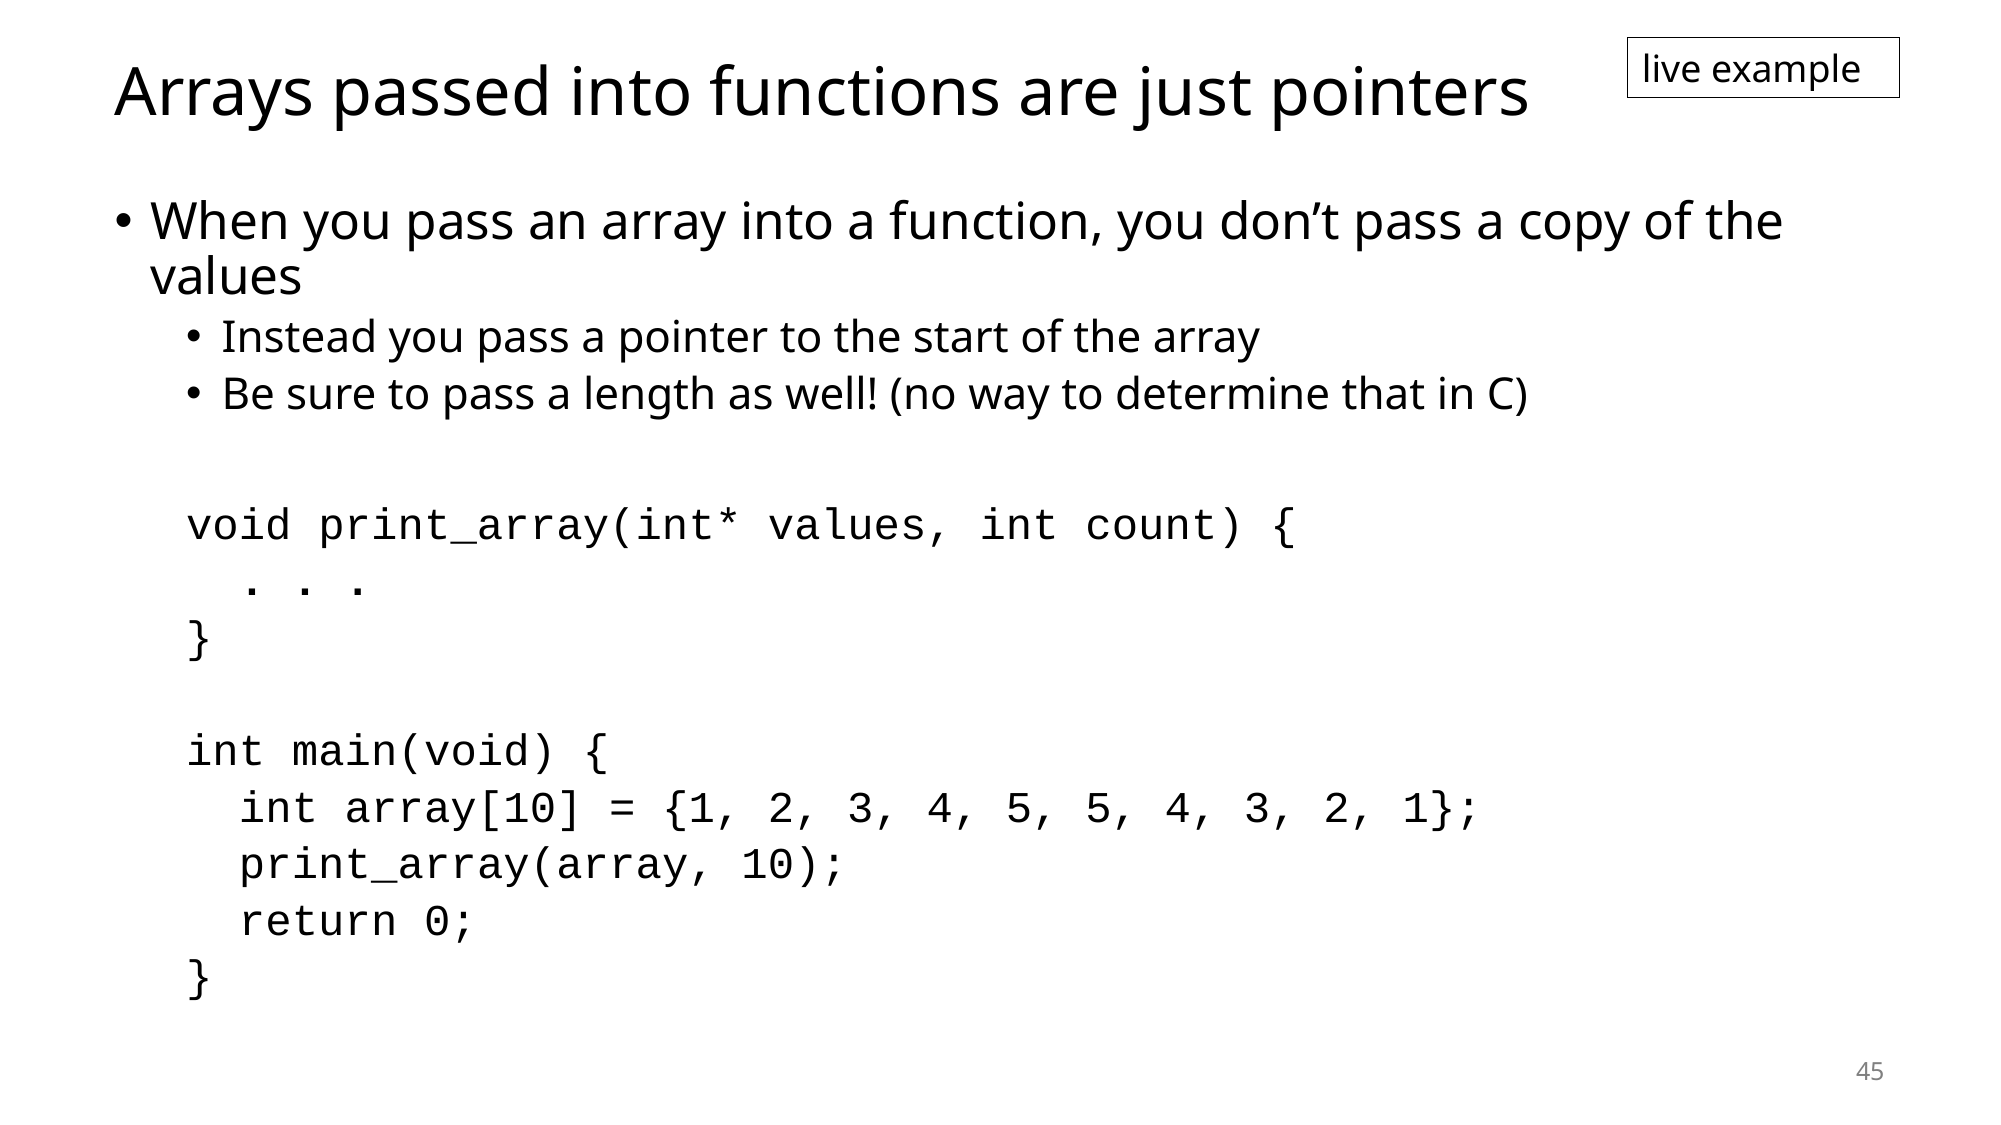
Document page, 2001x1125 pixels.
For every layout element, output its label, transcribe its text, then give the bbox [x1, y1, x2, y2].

title Arrays passed into functions are just pointers [99, 37, 1900, 150]
slide_number 45 [1749, 1042, 1900, 1103]
text_box live example [1627, 37, 1900, 98]
list When you pass an array into a function, you don’t pass a copy of the values Instead you pass a pointer to the start of the array Be sure to pass a length as well! (no way to determine that in C) void print_array(int* values, int count) { . . . } int main(void) { int array[10] = {1, 2, 3, 4, 5, 5, 4, 3, 2, 1}; print_array(array, 10); return 0; } [99, 187, 1900, 1013]
